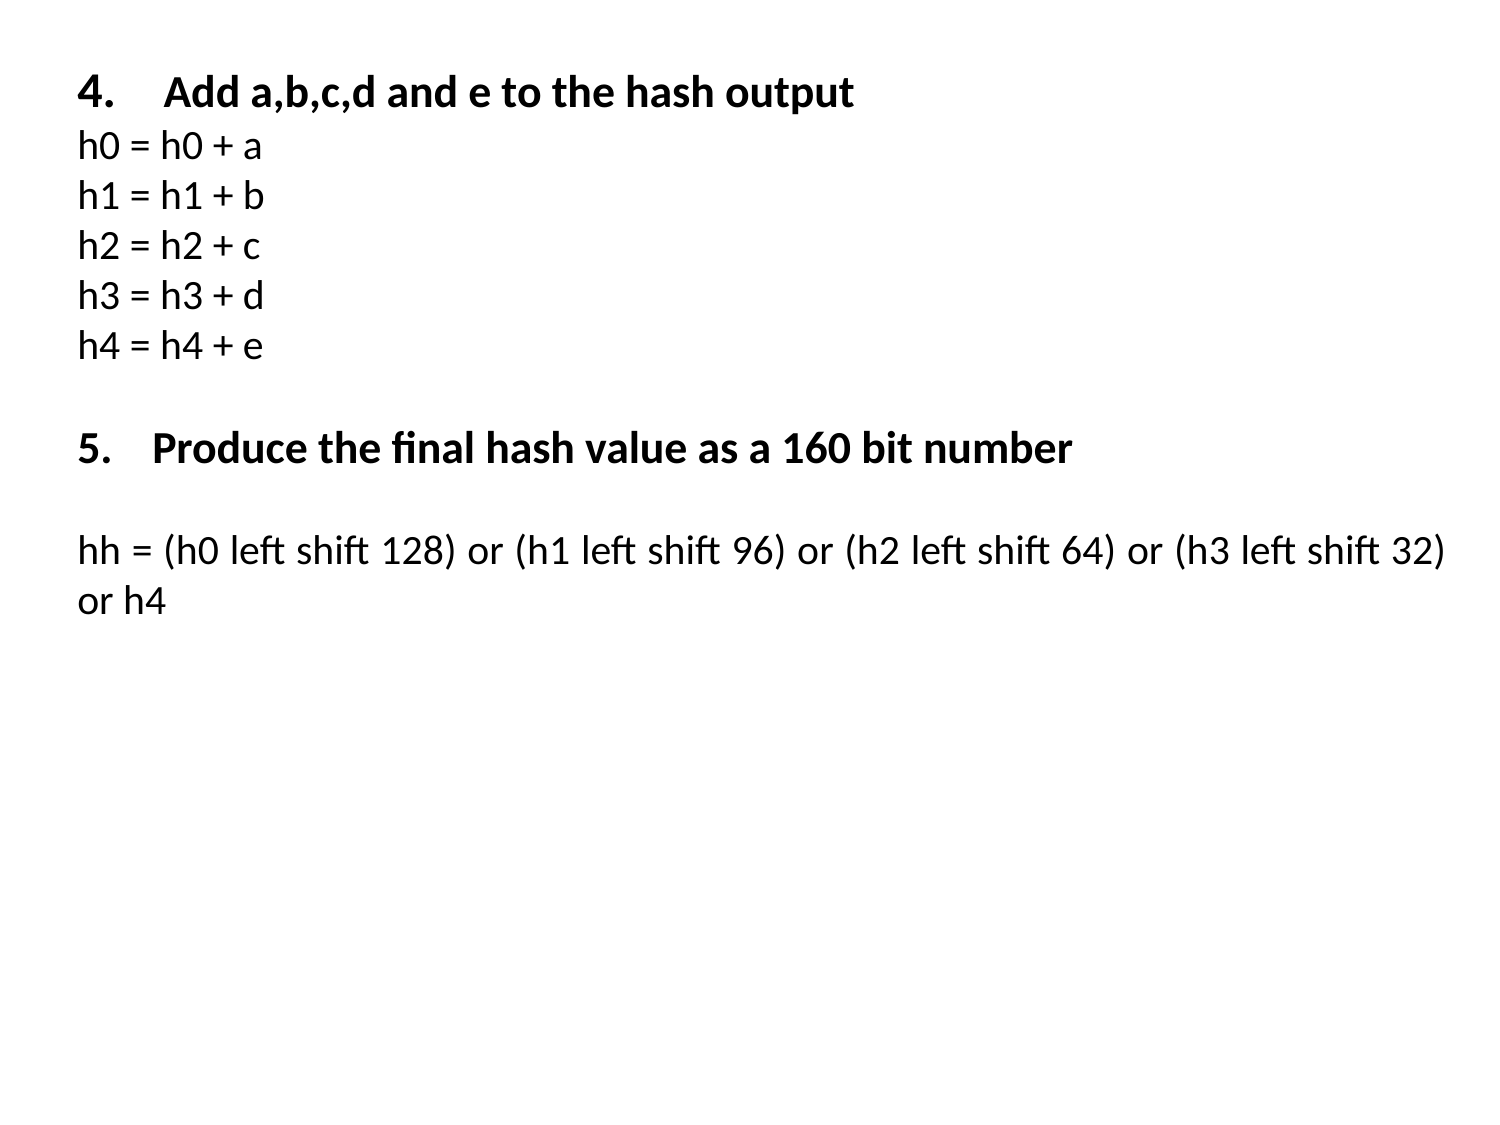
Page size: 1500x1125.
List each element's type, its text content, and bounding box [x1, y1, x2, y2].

text_box Add a,b,c,d and e to the hash output h0 = h0 + a h1 = h1 + b h2 = h2 + c h3 = h3 + d h4 = h4 + e Produce the final hash value as a 160 bit number hh = (h0 left shift 128) or (h1 left shift 96) or (h2 left shift 64) or (h3 left shift 32) or h4 [62, 0, 1463, 1030]
